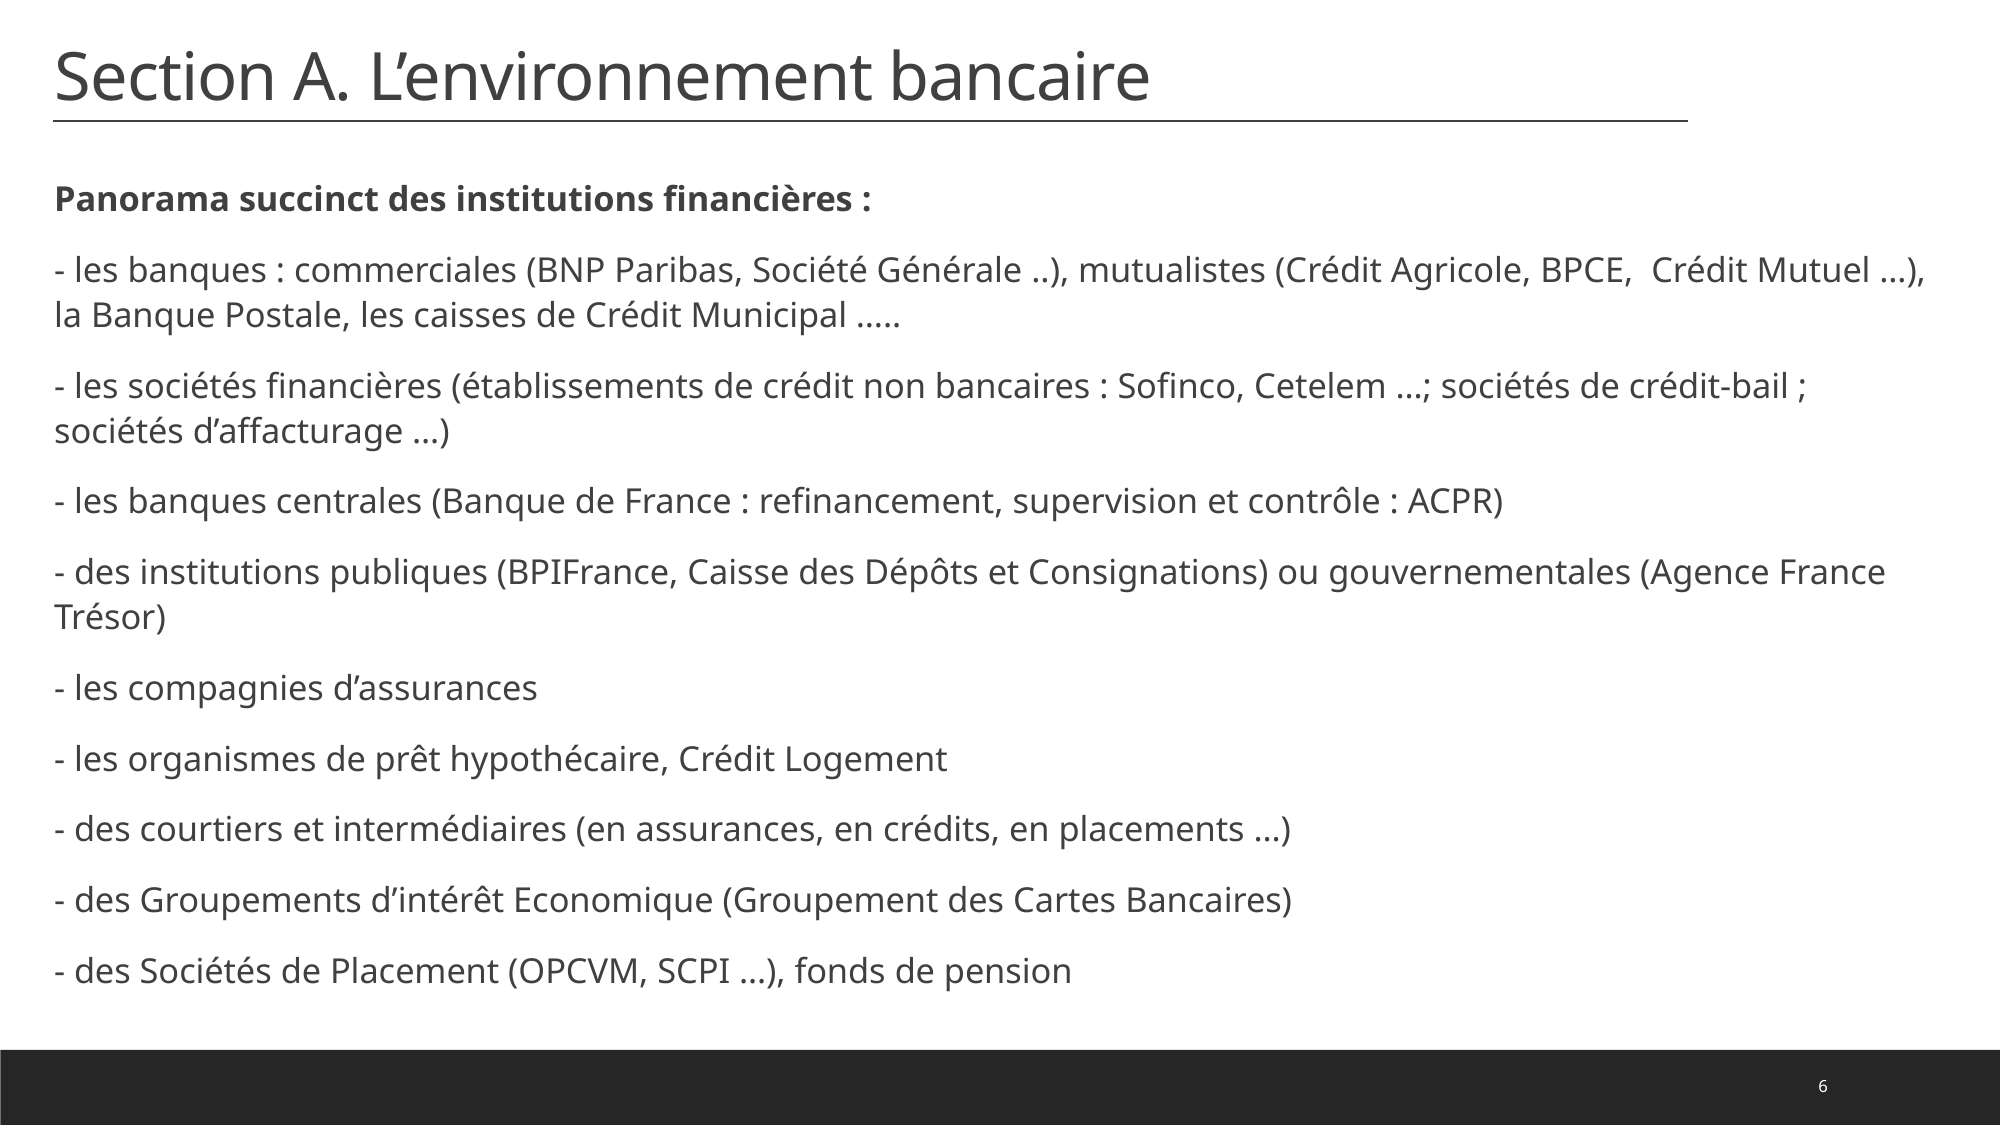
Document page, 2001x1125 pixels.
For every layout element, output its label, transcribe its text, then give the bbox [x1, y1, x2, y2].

slide_number 6 [1803, 1057, 1932, 1118]
list Panorama succinct des institutions financières : - les banques : commerciales (BNP Paribas, Société Générale ..), mutualistes (Crédit Agricole, BPCE, Crédit Mutuel …), la Banque Postale, les caisses de Crédit Municipal ….. - les sociétés financières (établissements de crédit non bancaires : Sofinco, Cetelem …; sociétés de crédit-bail ; sociétés d’affacturage …) - les banques centrales (Banque de France : refinancement, supervision et contrôle : ACPR) - des institutions publiques (BPIFrance, Caisse des Dépôts et Consignations) ou gouvernementales (Agence France Trésor) - les compagnies d’assurances - les organismes de prêt hypothécaire, Crédit Logement - des courtiers et intermédiaires (en assurances, en crédits, en placements …) - des Groupements d’intérêt Economique (Groupement des Cartes Bancaires) - des Sociétés de Placement (OPCVM, SCPI …), fonds de pension [40, 165, 1932, 1001]
title Section A. L’environnement bancaire [40, 7, 1503, 123]
